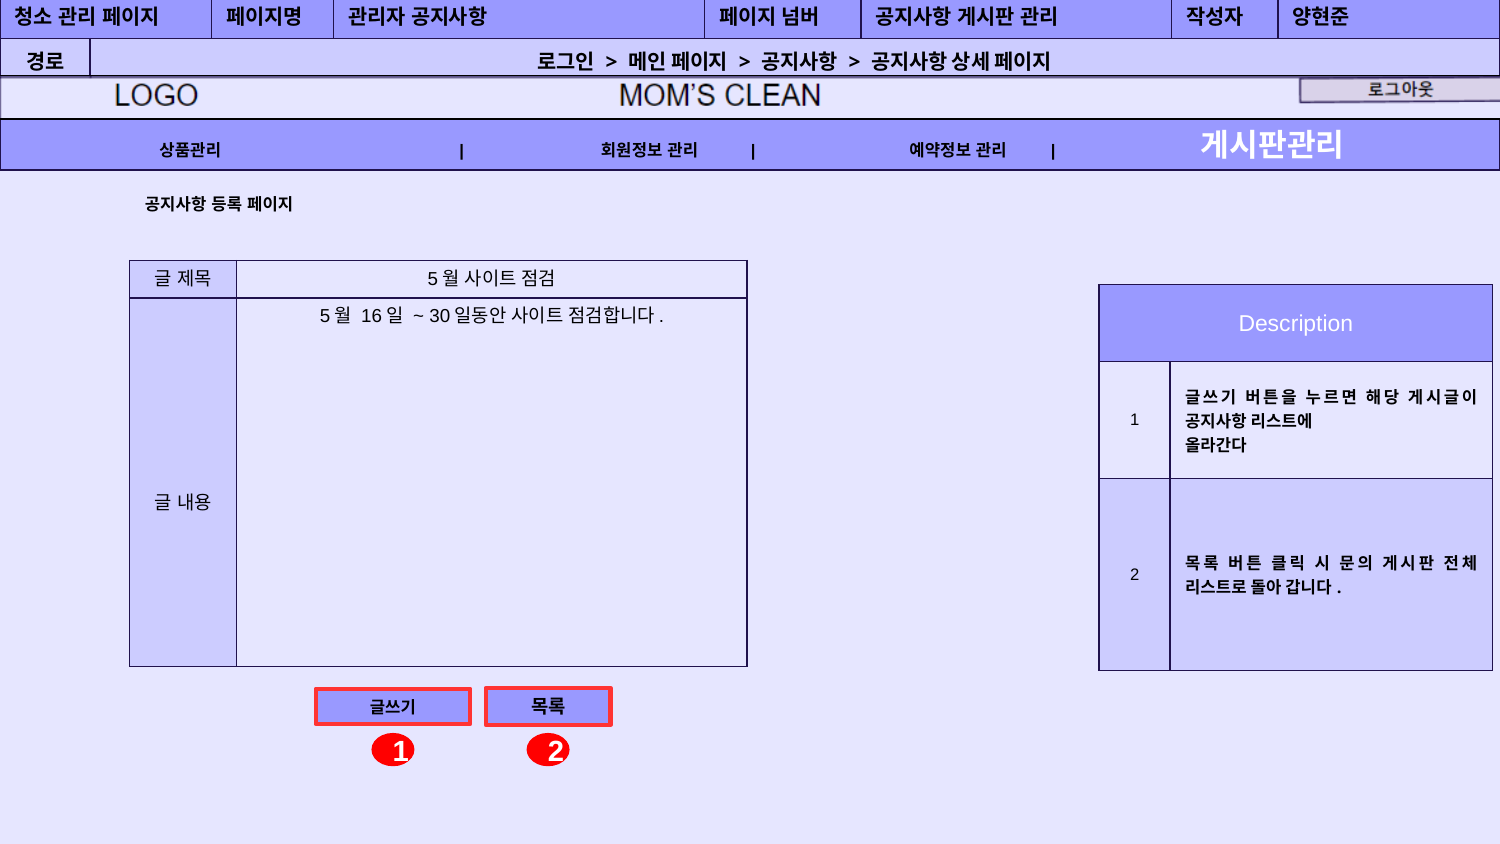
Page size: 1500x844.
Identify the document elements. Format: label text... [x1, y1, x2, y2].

table_header 페이지명 [212, 0, 333, 38]
table_header Description [1100, 285, 1492, 361]
text_box 2 [526, 732, 570, 767]
table_header 공지사항 게시판 관리 [862, 0, 1171, 38]
text_box 상품관리 | 회원정보 관리 | 예약정보 관리 | 게시판관리 [0, 126, 1500, 171]
table_cell 2 [1100, 479, 1169, 670]
text_box [485, 687, 611, 726]
table_cell 로그인 > 메인 페이지 > 공지사항 > 공지사항 상세 페이지 [91, 39, 1499, 75]
table_header 청소 관리 페이지 [1, 0, 211, 38]
text_box 공지사항 등록 페이지 [129, 185, 492, 221]
table_header 페이지 넘버 [705, 0, 860, 38]
table_header 작성자 [1172, 0, 1277, 38]
table_cell 1 [1100, 362, 1169, 478]
table_cell 글쓰기 버튼을 누르면 해당 게시글이 공지사항 리스트에 올라간다 [1171, 362, 1492, 478]
table_cell 경로 [1, 39, 89, 75]
table_header 글 내용 [130, 299, 236, 666]
text_box 1 [371, 732, 415, 767]
table_header 글 제목 [130, 261, 236, 297]
table_cell 목록 버튼 클릭 시 문의 게시판 전체 리스트로 돌아 갑니다. [1171, 479, 1492, 670]
table_header 5월 사이트 점검 [237, 261, 746, 297]
table_header 양현준 [1279, 0, 1499, 38]
text_box [315, 688, 471, 725]
picture [0, 75, 1500, 119]
table_header 5월 16일 ~ 30일동안 사이트 점검합니다. [237, 299, 746, 666]
table_header 관리자 공지사항 [334, 0, 704, 38]
